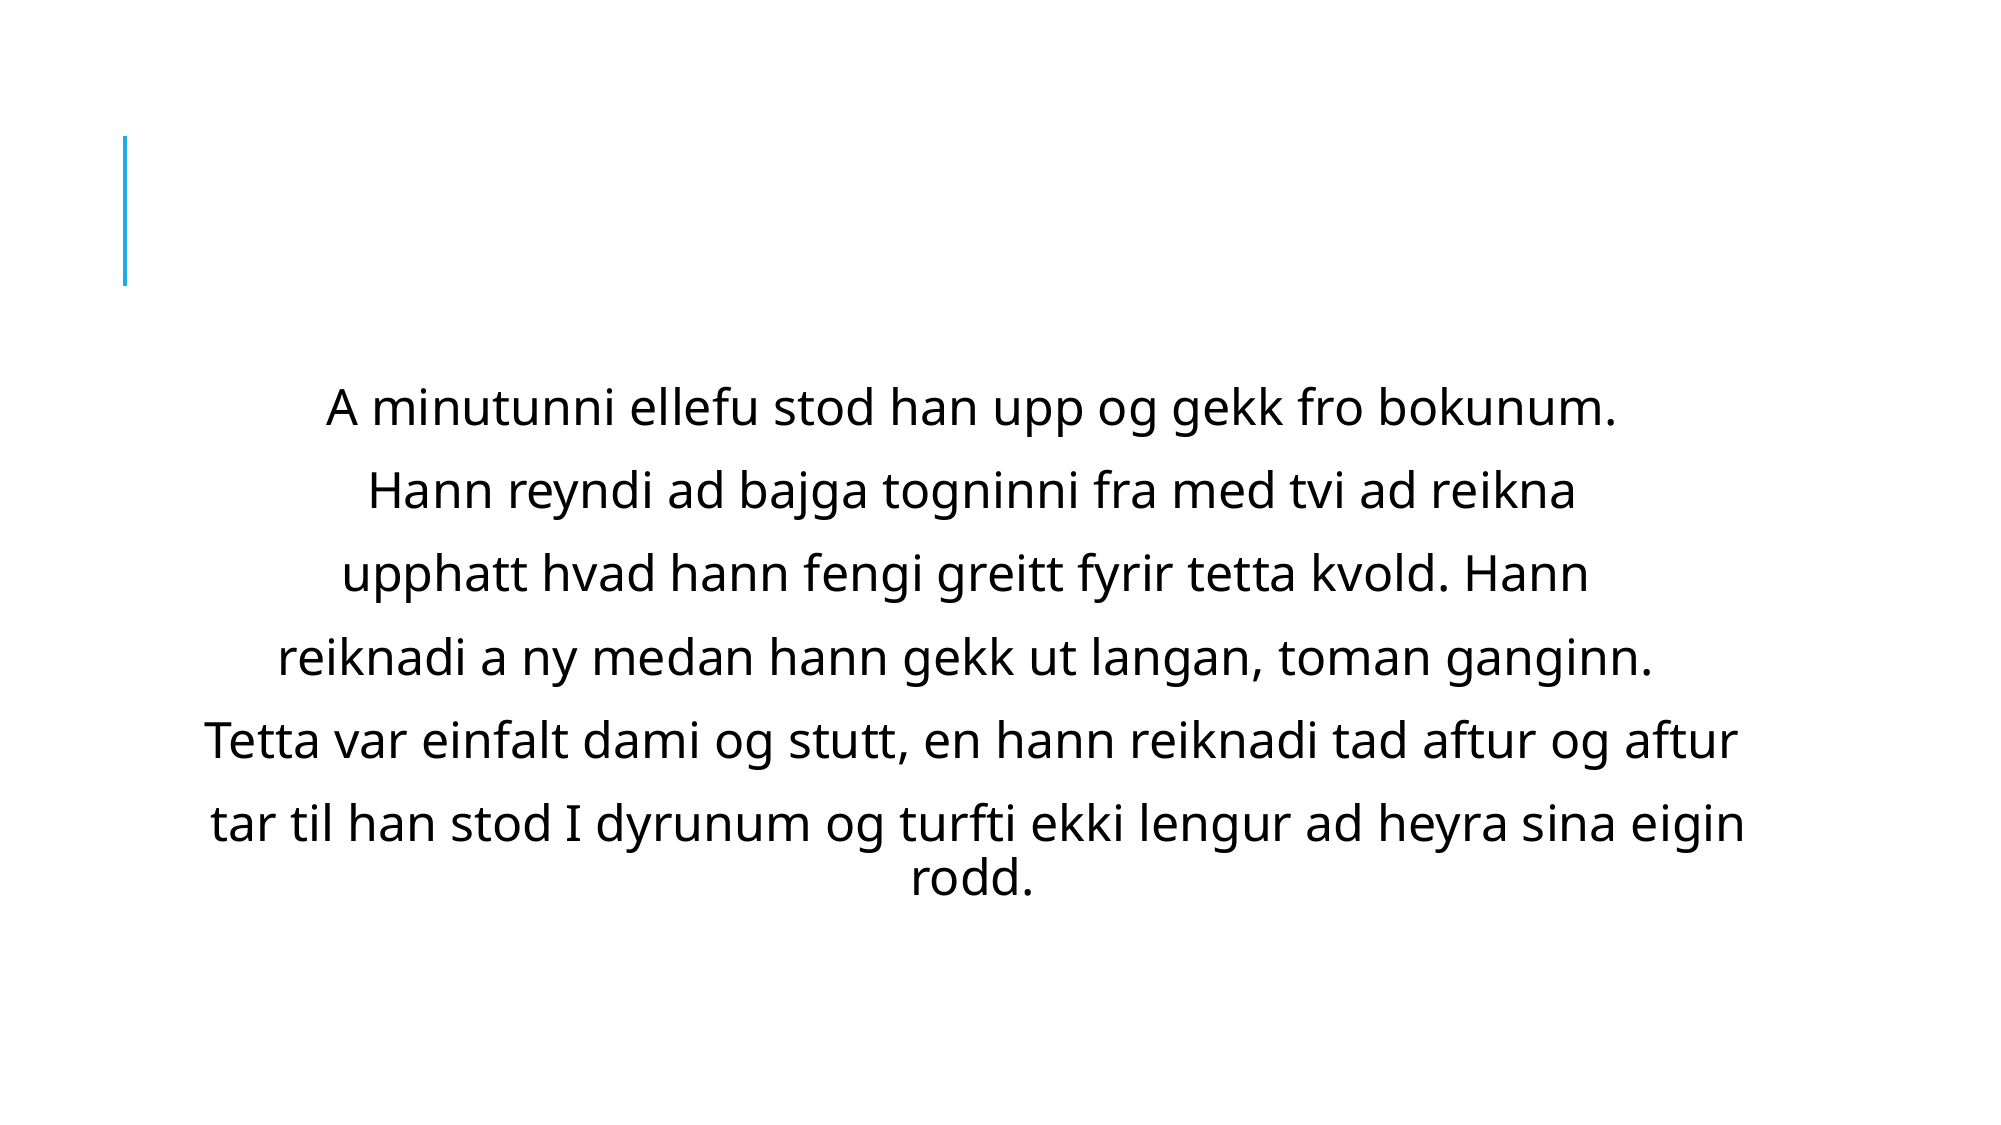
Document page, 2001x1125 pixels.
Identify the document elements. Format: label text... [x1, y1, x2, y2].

list A minutunni ellefu stod han upp og gekk fro bokunum. Hann reyndi ad bajga togninni fra med tvi ad reikna upphatt hvad hann fengi greitt fyrir tetta kvold. Hann reiknadi a ny medan hann gekk ut langan, toman ganginn. Tetta var einfalt dami og stutt, en hann reiknadi tad aftur og aftur tar til han stod I dyrunum og turfti ekki lengur ad heyra sina eigin rodd. [168, 375, 1763, 1035]
